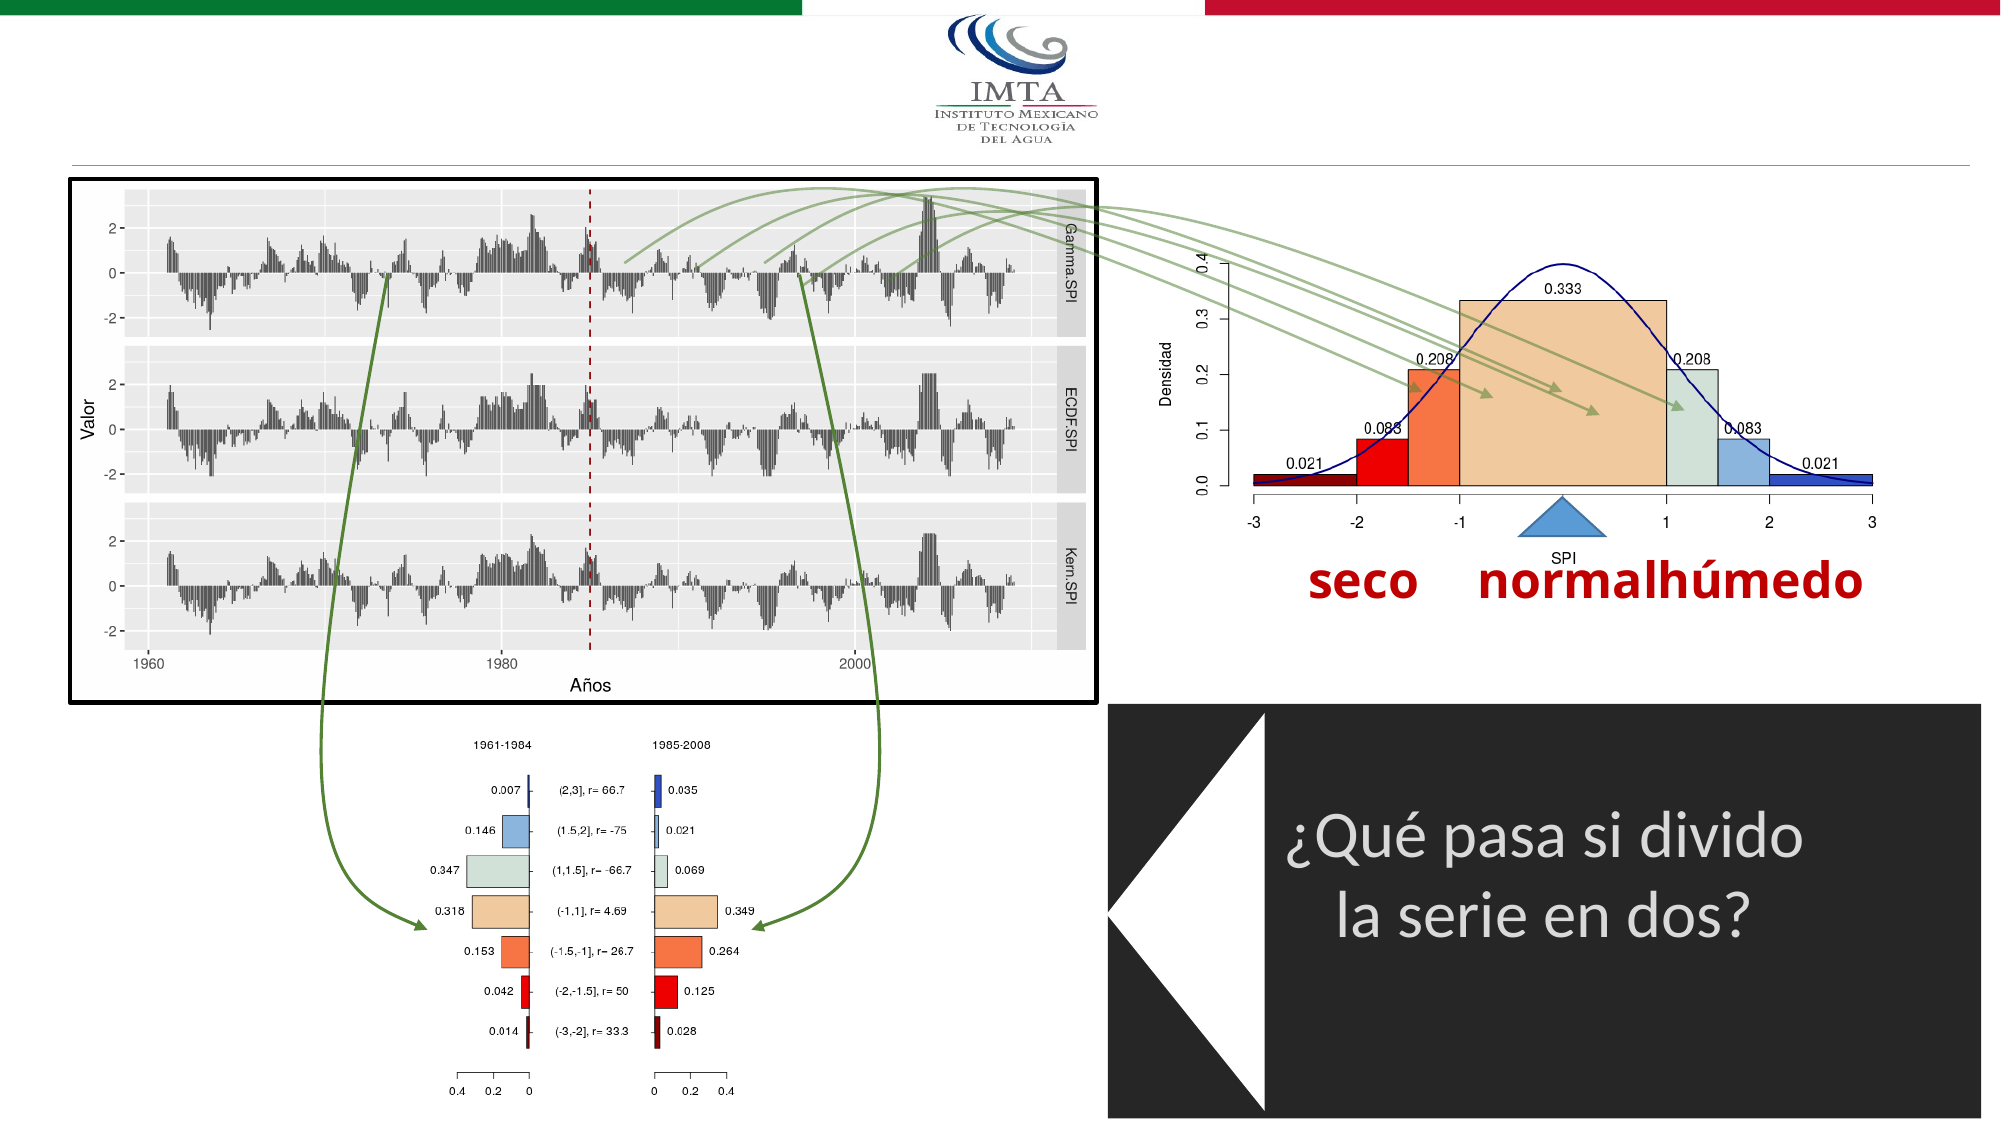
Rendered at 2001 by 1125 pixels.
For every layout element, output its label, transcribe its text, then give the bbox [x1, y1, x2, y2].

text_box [624, 188, 1685, 416]
picture [0, 0, 2001, 1125]
text_box húmedo [1642, 587, 1880, 616]
text_box normal [1462, 587, 1642, 616]
text_box [1106, 712, 1265, 1111]
text_box ¿Qué pasa si divido la serie en dos? [1107, 703, 1982, 1119]
text_box seco [1293, 587, 1435, 616]
text_box [862, 701, 881, 856]
